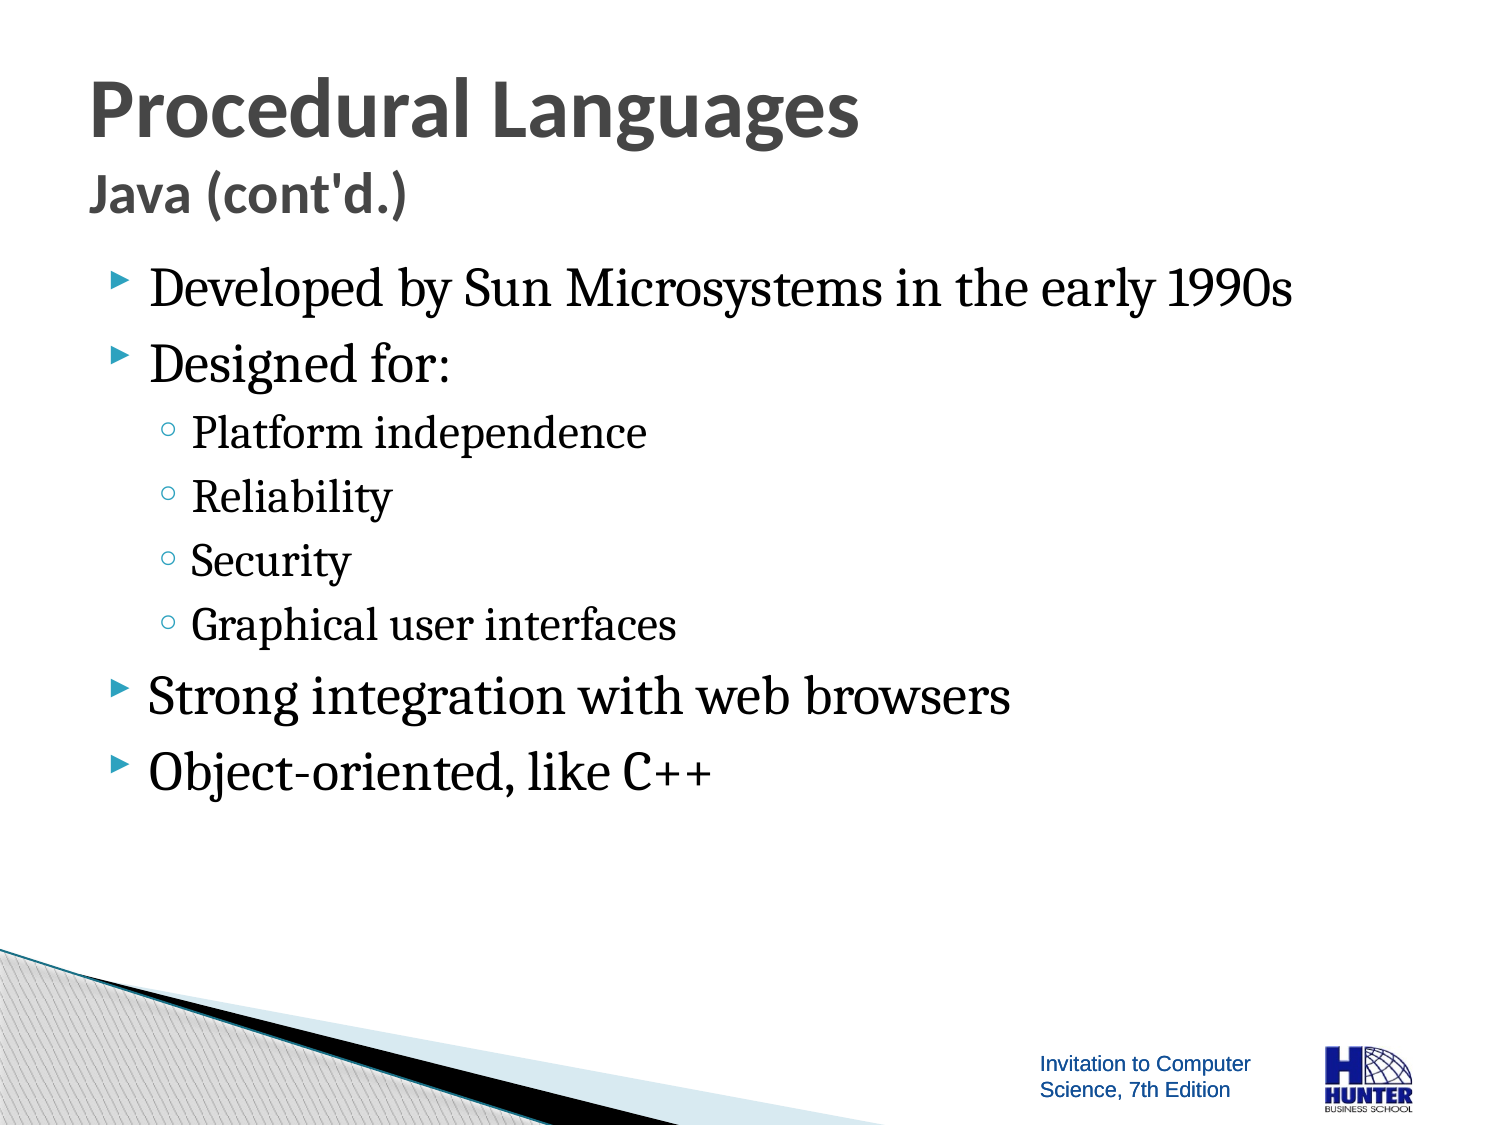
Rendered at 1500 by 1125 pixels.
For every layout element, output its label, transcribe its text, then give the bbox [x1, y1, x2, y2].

list Developed by Sun Microsystems in the early 1990s Designed for: Platform independence Reliability Security Graphical user interfaces Strong integration with web browsers Object-oriented, like C++ [75, 243, 1425, 986]
picture [1325, 1046, 1413, 1113]
title Procedural Languages Java (cont'd.) [75, 45, 1425, 233]
